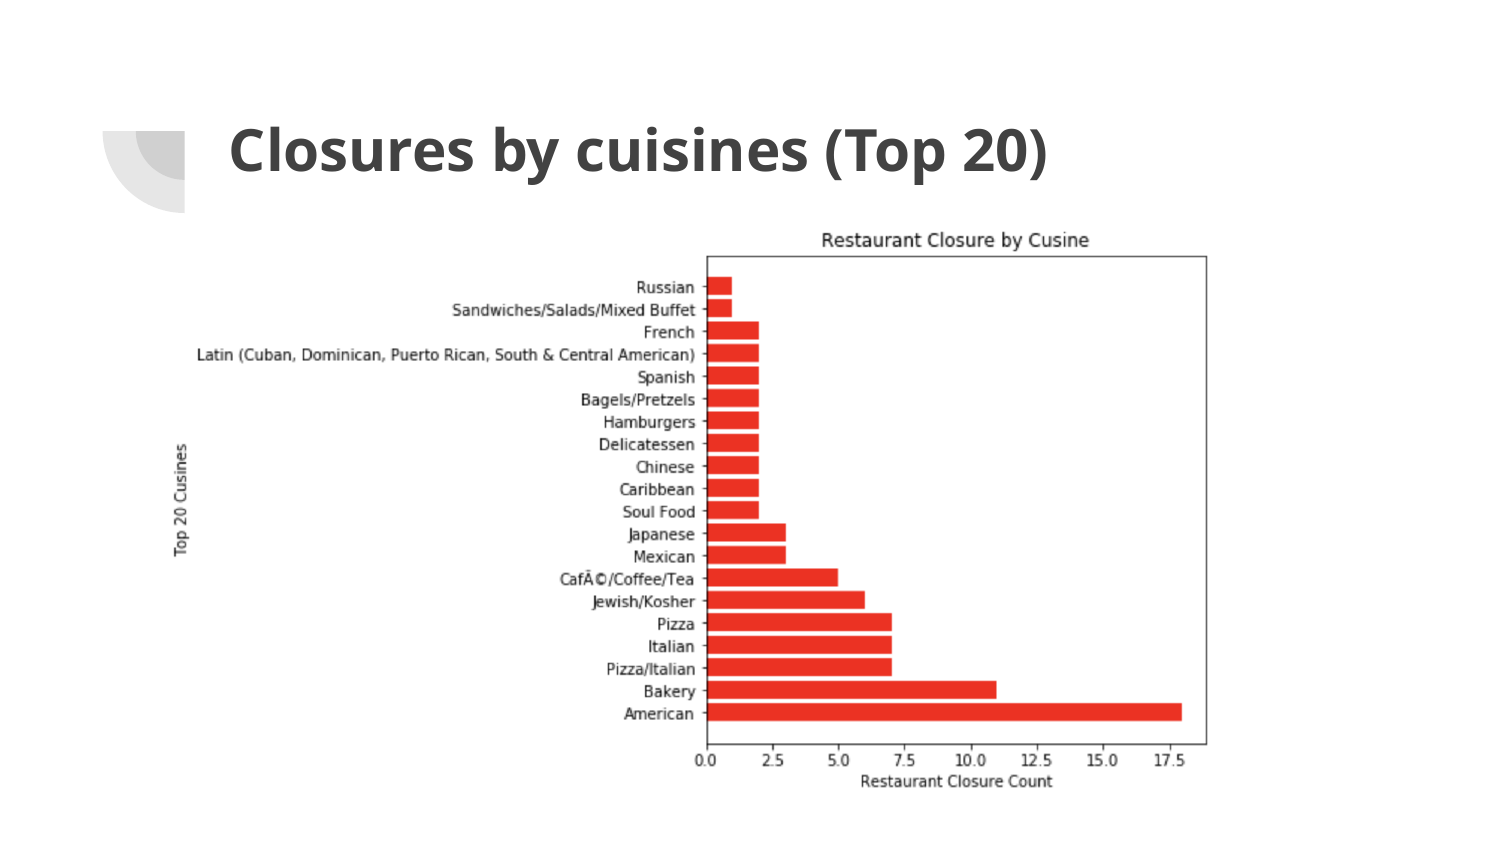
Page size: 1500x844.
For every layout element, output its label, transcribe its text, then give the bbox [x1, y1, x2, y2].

title Closures by cuisines (Top 20) [213, 98, 1368, 263]
picture [140, 221, 1295, 801]
